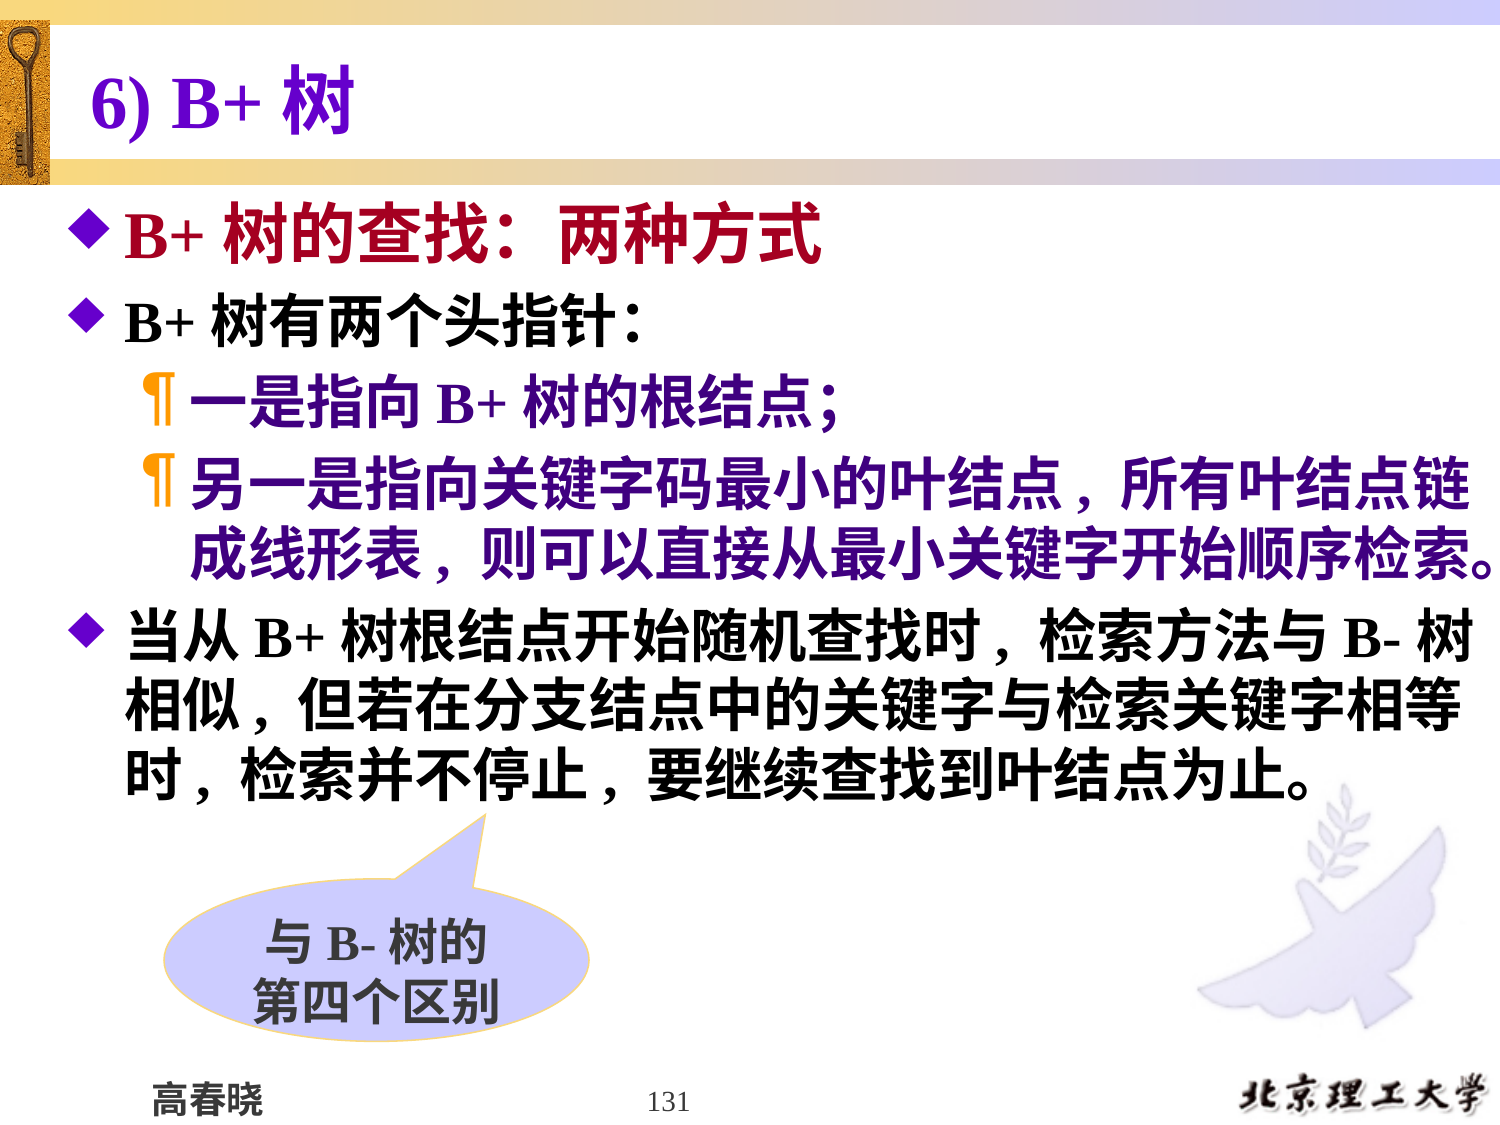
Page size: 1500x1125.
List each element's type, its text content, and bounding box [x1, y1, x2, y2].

title 6) B+树 [75, 37, 1500, 160]
text_box 与B-树的第四个区别 [163, 814, 590, 1042]
slide_number 131 [511, 1049, 826, 1125]
picture [0, 20, 50, 185]
picture [1230, 1065, 1500, 1125]
list B+树的查找：两种方式 B+树有两个头指针： 一是指向B+树的根结点； 另一是指向关键字码最小的叶结点, 所有叶结点链成线形表, 则可以直接从最小关键字开始顺序检索。 当从B+树根结点开始随机查找时, 检索方法与B-树相似, 但若在分支结点中的关键字与检索关键字相等时, 检索并不停止, 要继续查找到叶结点为止。 [53, 184, 1500, 1050]
